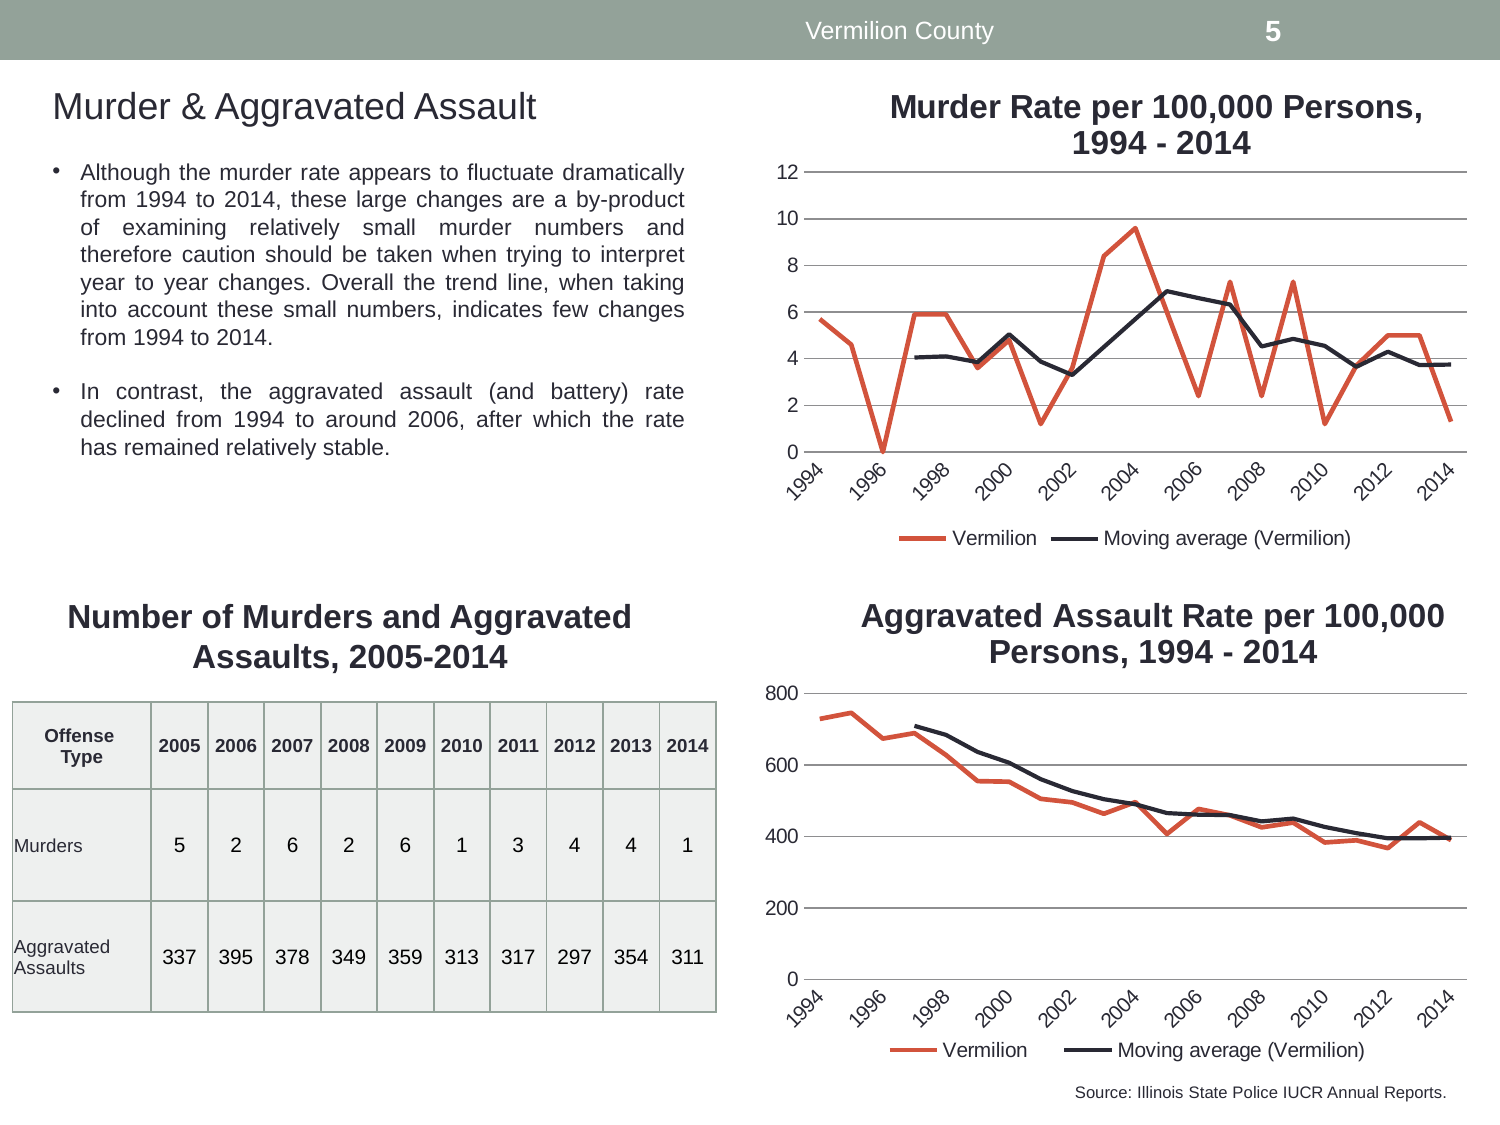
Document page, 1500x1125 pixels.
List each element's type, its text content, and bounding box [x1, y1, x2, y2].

table_cell Murders [13, 790, 150, 900]
text_box Although the murder rate appears to fluctuate dramatically from 1994 to 2014, these large changes are a by-product of examining relatively small murder numbers and therefore caution should be taken when trying to interpret year to year changes. Overall the trend line, when taking into account these small numbers, indicates few changes from 1994 to 2014. In contrast, the aggravated assault (and battery) rate declined from 1994 to around 2006, after which the rate has remained relatively stable. [37, 149, 700, 467]
table_header 2006 [209, 703, 263, 788]
table_cell 2 [322, 790, 376, 900]
text_box Source: Illinois State Police IUCR Annual Reports. [887, 1083, 1463, 1110]
text_box Number of Murders and Aggravated Assaults, 2005-2014 [37, 587, 663, 682]
table_cell 359 [378, 902, 433, 1011]
table_cell 378 [265, 902, 320, 1011]
table_header 2007 [265, 703, 320, 788]
chart [749, 78, 1500, 557]
table_cell 395 [209, 902, 263, 1011]
table_cell 6 [265, 790, 320, 900]
table_cell 354 [604, 902, 659, 1011]
footer Vermilion County [562, 3, 1238, 57]
table_cell 2 [209, 790, 263, 900]
table_cell 1 [660, 790, 715, 900]
table_cell Aggravated Assaults [13, 902, 150, 1011]
table_header 2008 [322, 703, 376, 788]
table_cell 4 [604, 790, 659, 900]
text_box Murder & Aggravated Assault [37, 74, 800, 135]
table_cell 349 [322, 902, 376, 1011]
table_header 2005 [152, 703, 207, 788]
table_cell 6 [378, 790, 433, 900]
table_header Offense Type [13, 703, 150, 788]
table_cell 317 [491, 902, 546, 1011]
table_cell 5 [152, 790, 207, 900]
chart [749, 587, 1500, 1076]
table_cell 1 [435, 790, 489, 900]
table_header 2013 [604, 703, 659, 788]
slide_number 5 [1250, 3, 1425, 57]
table_cell 297 [547, 902, 602, 1011]
table_cell 313 [435, 902, 489, 1011]
table_cell 311 [660, 902, 715, 1011]
table_cell 4 [547, 790, 602, 900]
table_cell 337 [152, 902, 207, 1011]
table_header 2012 [547, 703, 602, 788]
table_header 2009 [378, 703, 433, 788]
table_header 2011 [491, 703, 546, 788]
table_header 2010 [435, 703, 489, 788]
table_header 2014 [660, 703, 715, 788]
table_cell 3 [491, 790, 546, 900]
